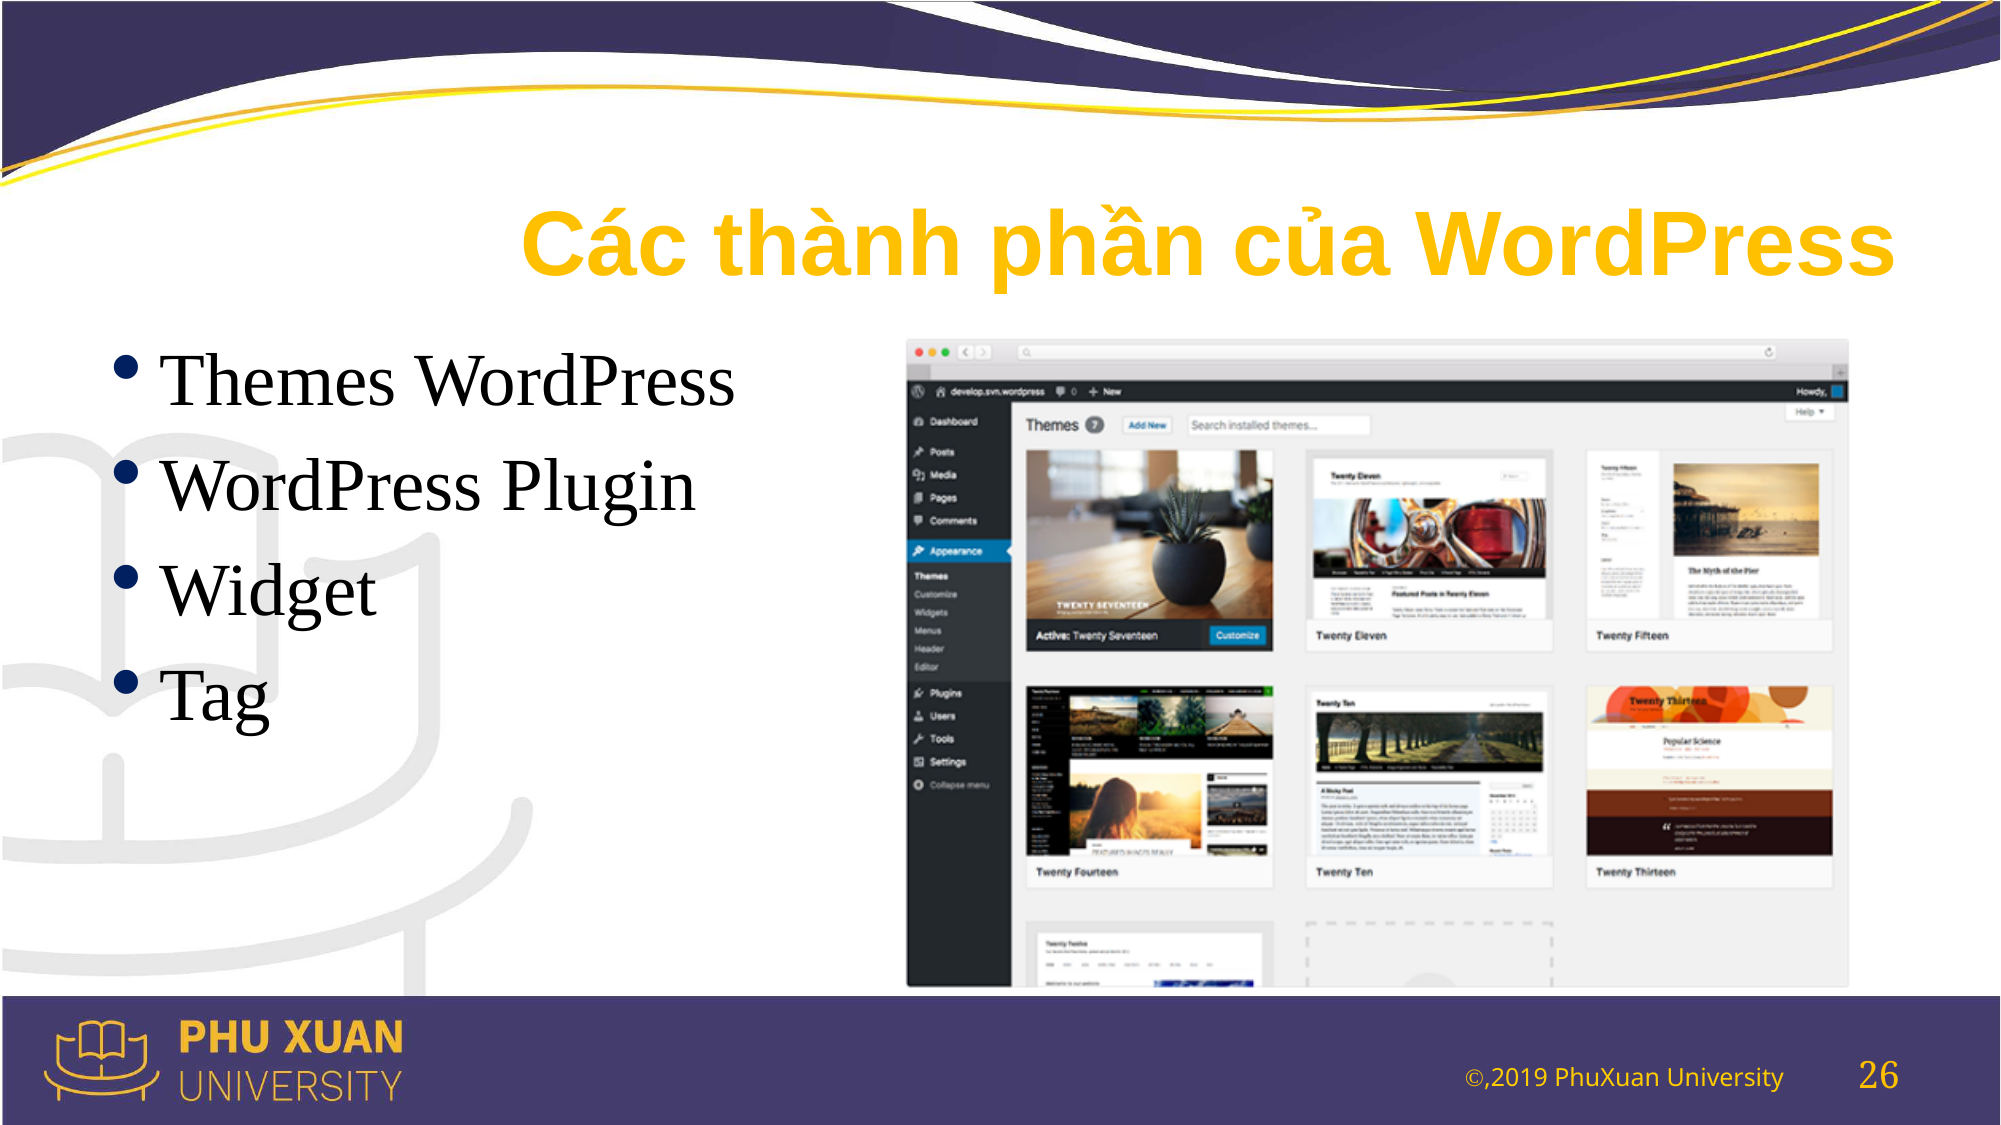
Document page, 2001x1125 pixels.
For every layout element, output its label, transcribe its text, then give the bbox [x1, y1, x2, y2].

list Themes WordPress WordPress Plugin Widget Tag [99, 322, 1900, 1043]
title Các thành phần của WordPress [99, 147, 1900, 294]
picture [0, 0, 2001, 1125]
slide_number 26 [1733, 1042, 1900, 1103]
